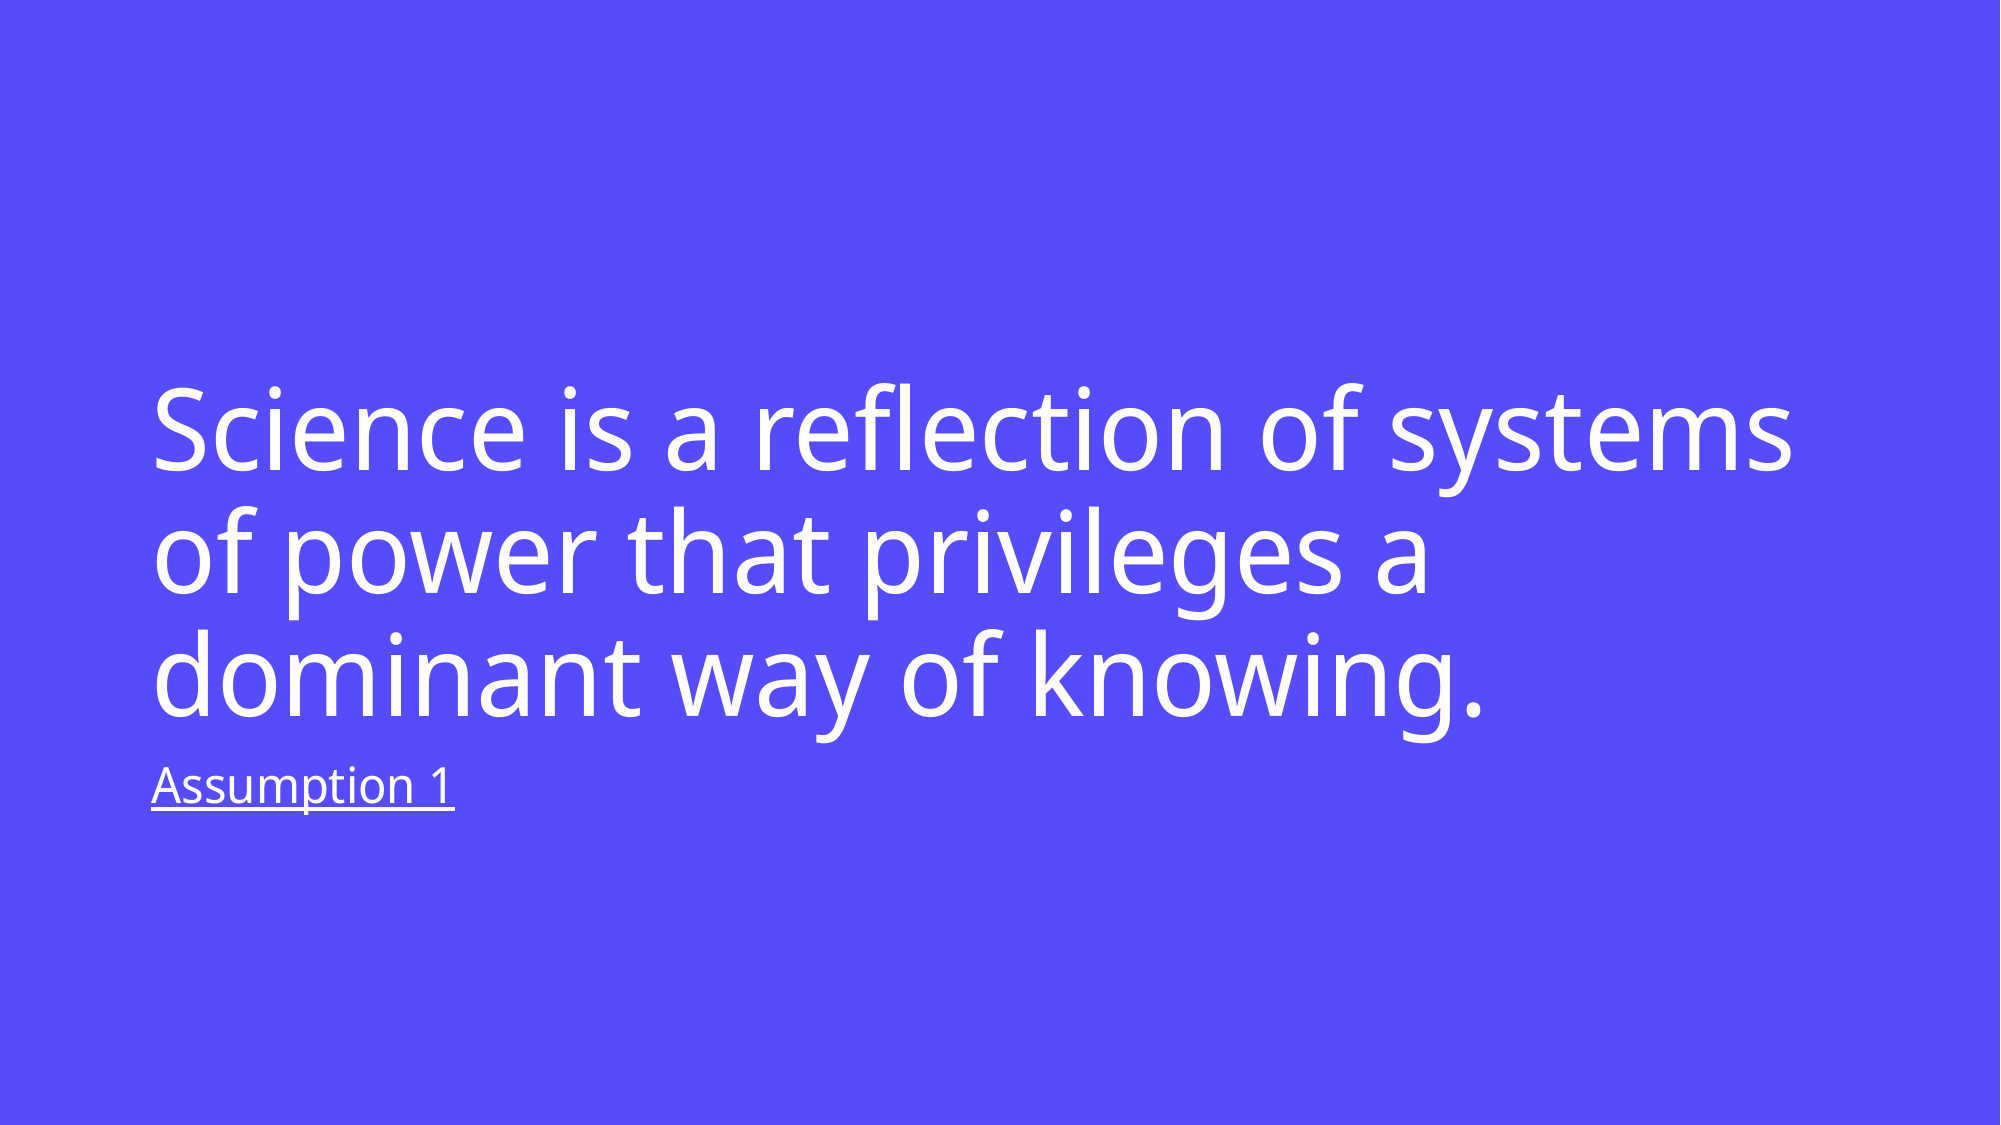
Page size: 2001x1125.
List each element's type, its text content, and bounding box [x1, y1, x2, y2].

title Science is a reflection of systems of power that privileges a dominant way of knowing. [136, 280, 1862, 749]
list Assumption 1 [136, 752, 1862, 999]
